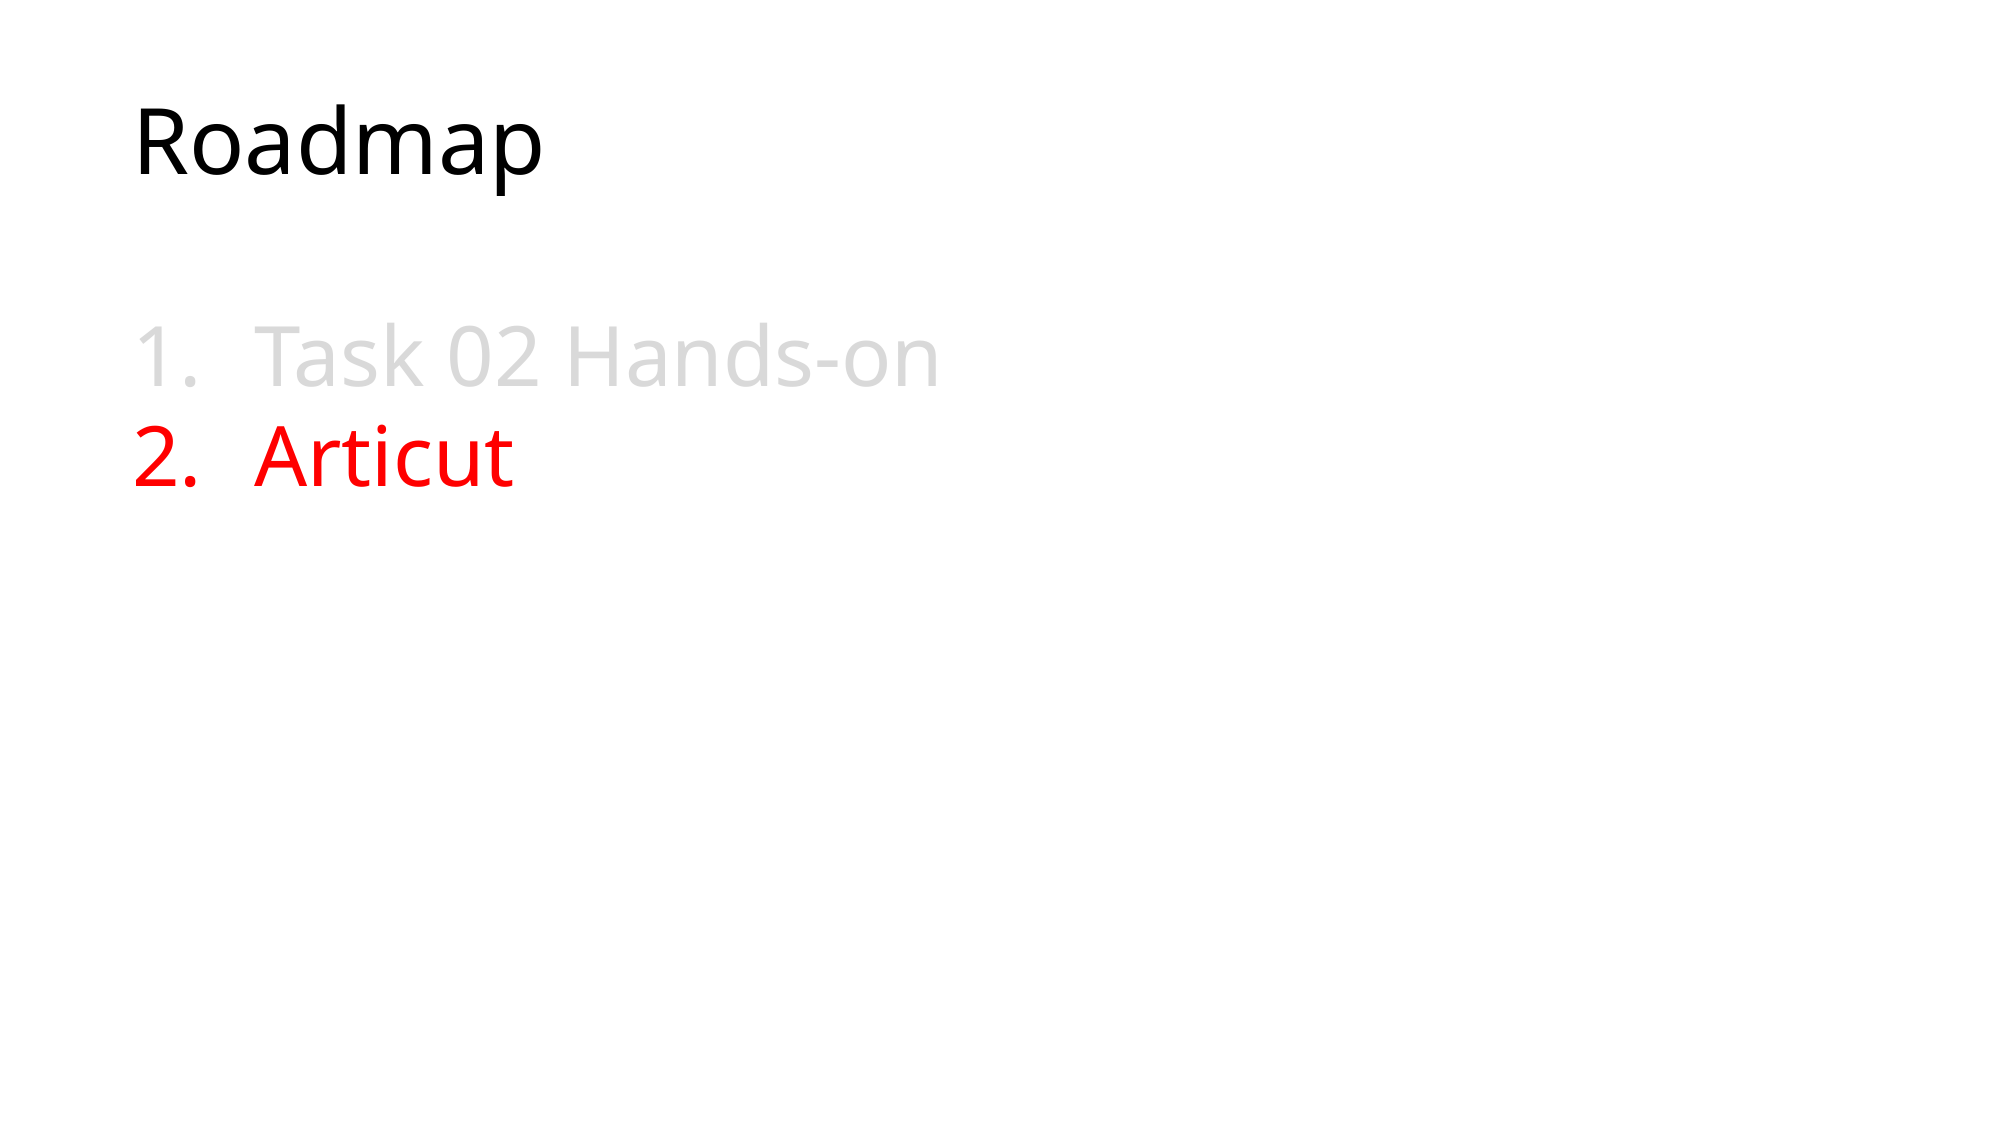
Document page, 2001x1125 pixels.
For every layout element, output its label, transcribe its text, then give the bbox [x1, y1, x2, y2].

text_box Roadmap Task 02 Hands-on Articut [117, 75, 1752, 621]
